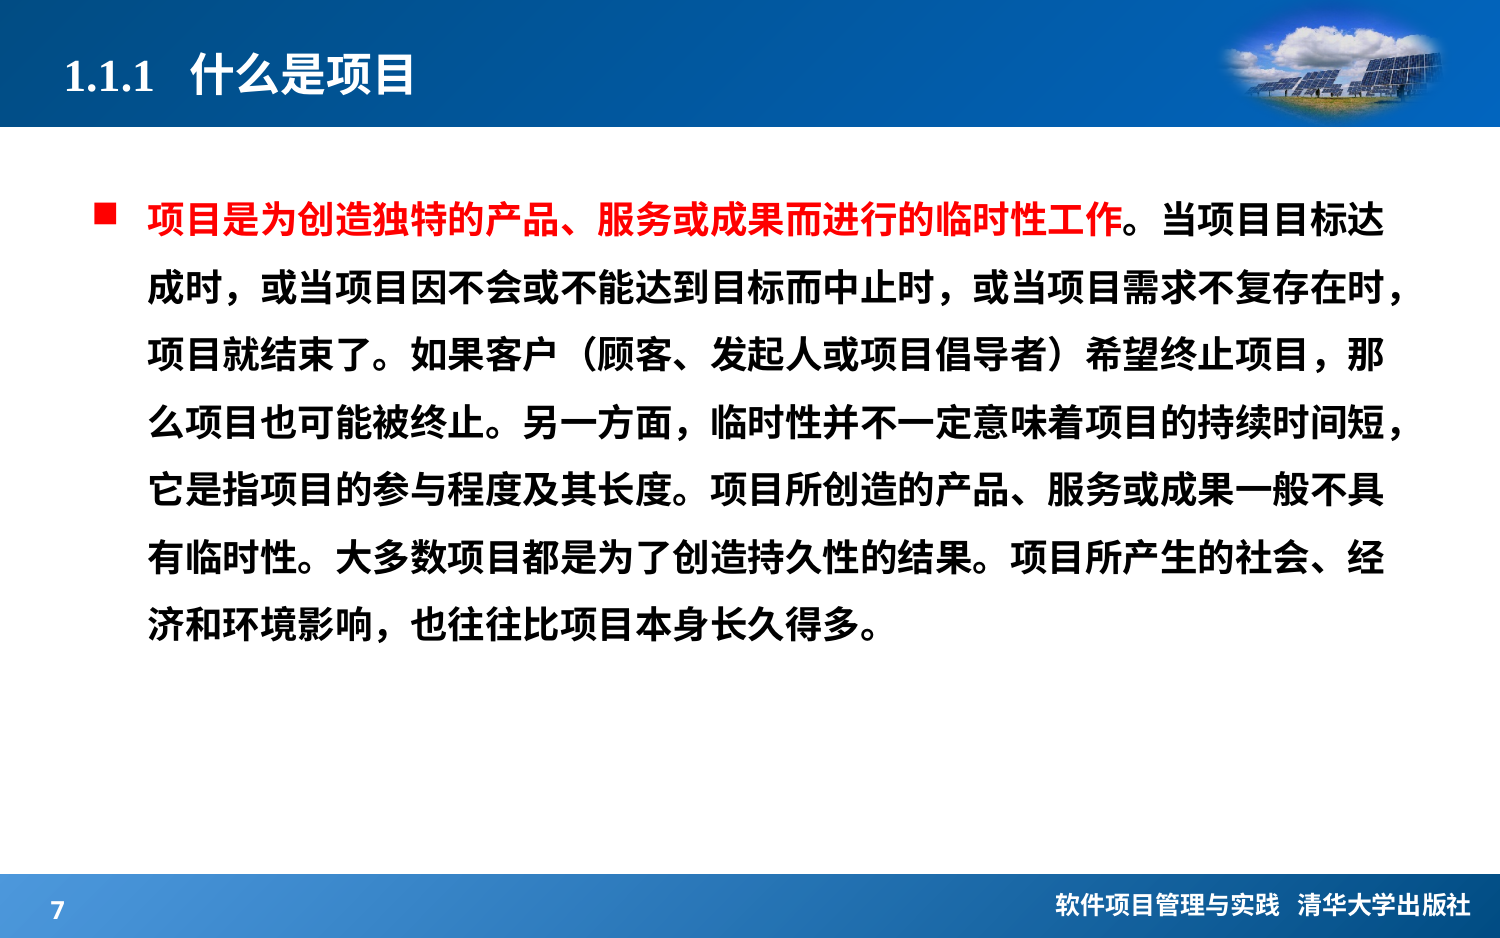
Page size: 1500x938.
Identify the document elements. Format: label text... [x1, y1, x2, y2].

picture [1233, 6, 1433, 113]
title 1.1.1 什么是项目 [48, 19, 1005, 127]
text_box 项目是为创造独特的产品、服务或成果而进行的临时性工作。当项目目标达成时，或当项目因不会或不能达到目标而中止时，或当项目需求不复存在时，项目就结束了。如果客户（顾客、发起人或项目倡导者）希望终止项目，那么项目也可能被终止。另一方面，临时性并不一定意味着项目的持续时间短，它是指项目的参与程度及其长度。项目所创造的产品、服务或成果一般不具有临时性。大多数项目都是为了创造持久性的结果。项目所产生的社会、经济和环境影响，也往往比项目本身长久得多。 [76, 166, 1424, 753]
